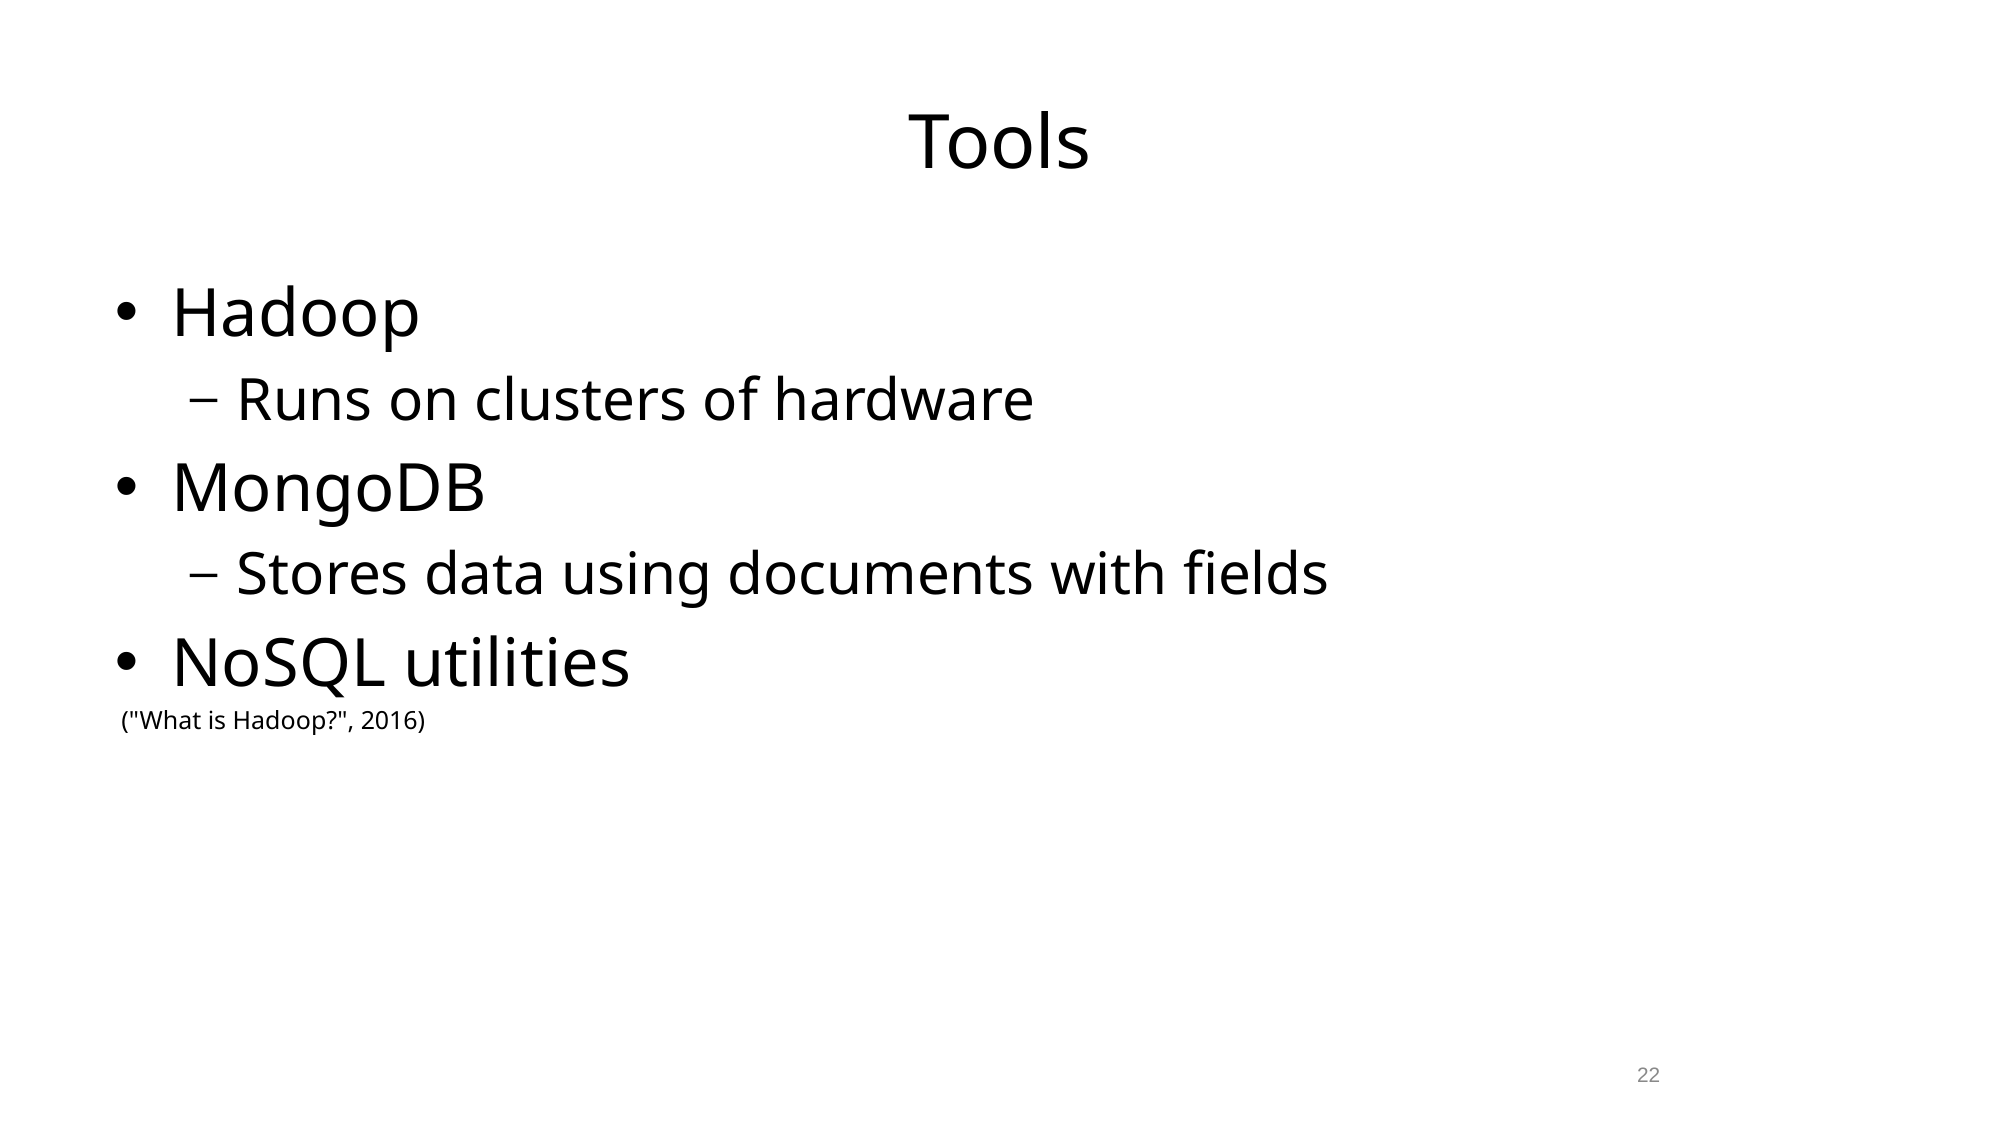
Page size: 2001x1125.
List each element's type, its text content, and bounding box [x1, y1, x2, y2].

title Tools [99, 45, 1900, 233]
slide_number 22 [1591, 1029, 1675, 1120]
list Hadoop Runs on clusters of hardware MongoDB Stores data using documents with fields NoSQL utilities ("What is Hadoop?", 2016) [99, 262, 1900, 1013]
